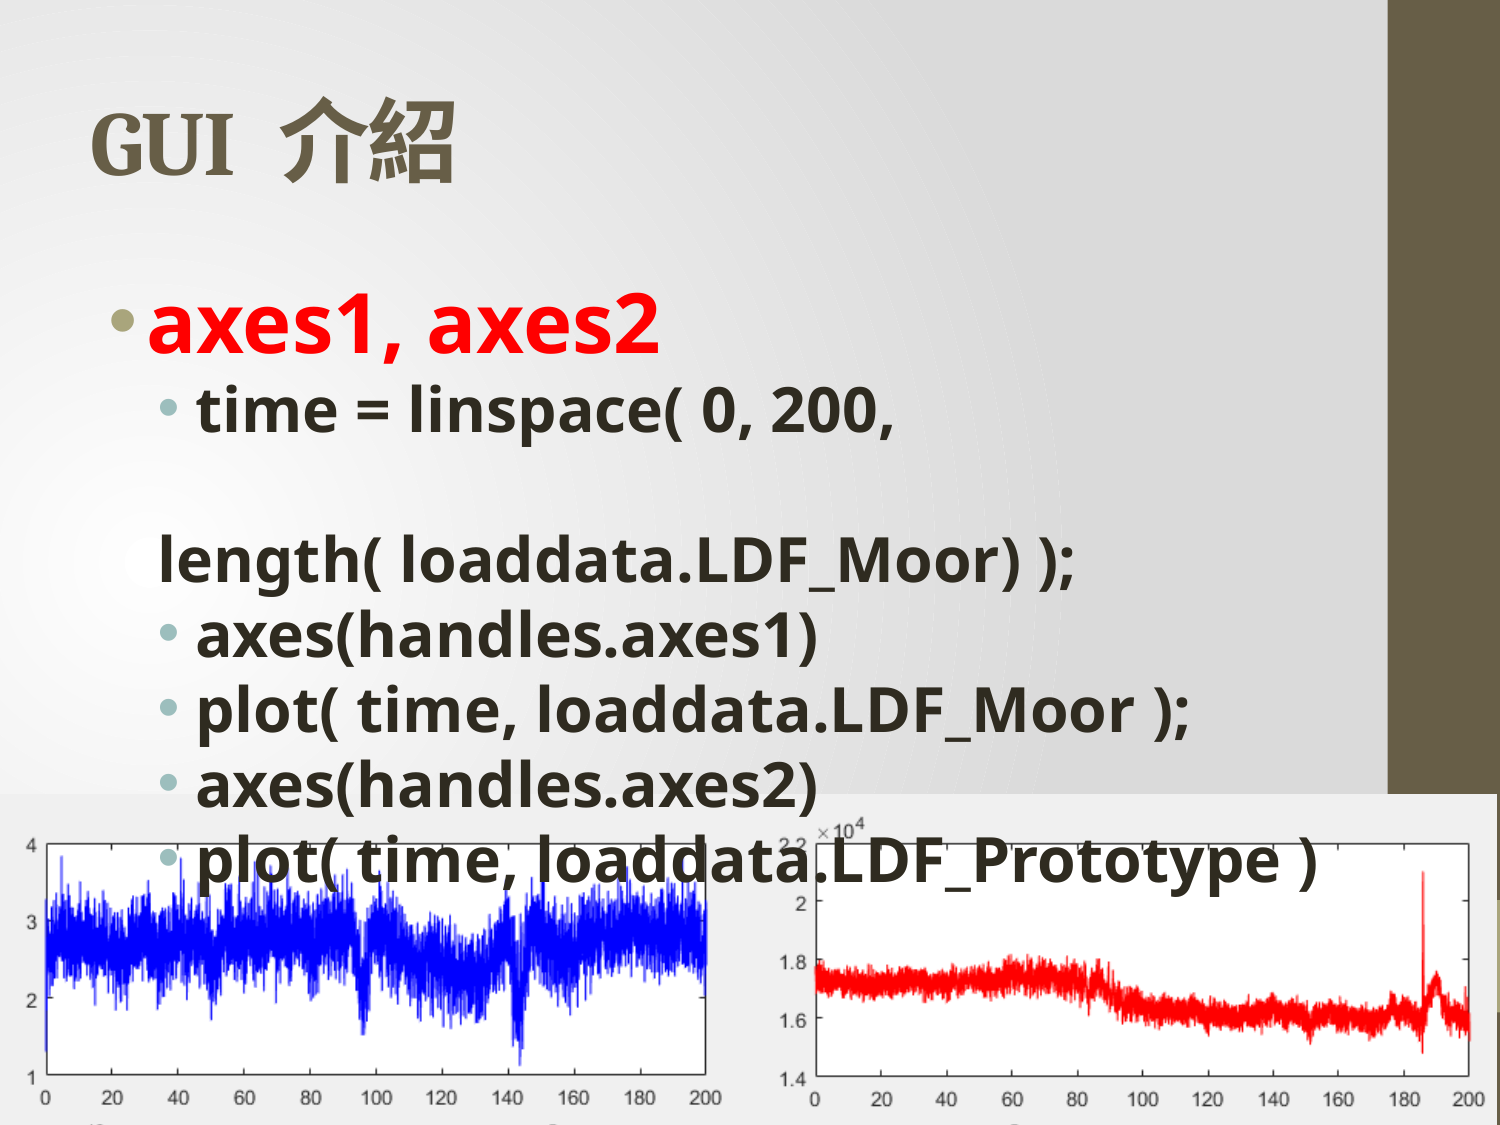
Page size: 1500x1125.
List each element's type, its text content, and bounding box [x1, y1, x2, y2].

list axes1, axes2 time = linspace( 0, 200, length( loaddata.LDF_Moor) ); axes(handles.axes1) plot( time, loaddata.LDF_Moor ); axes(handles.axes2) plot( time, loaddata.LDF_Prototype ) [75, 262, 1388, 787]
title GUI 介紹 [75, 45, 1325, 233]
picture [0, 793, 1498, 1125]
